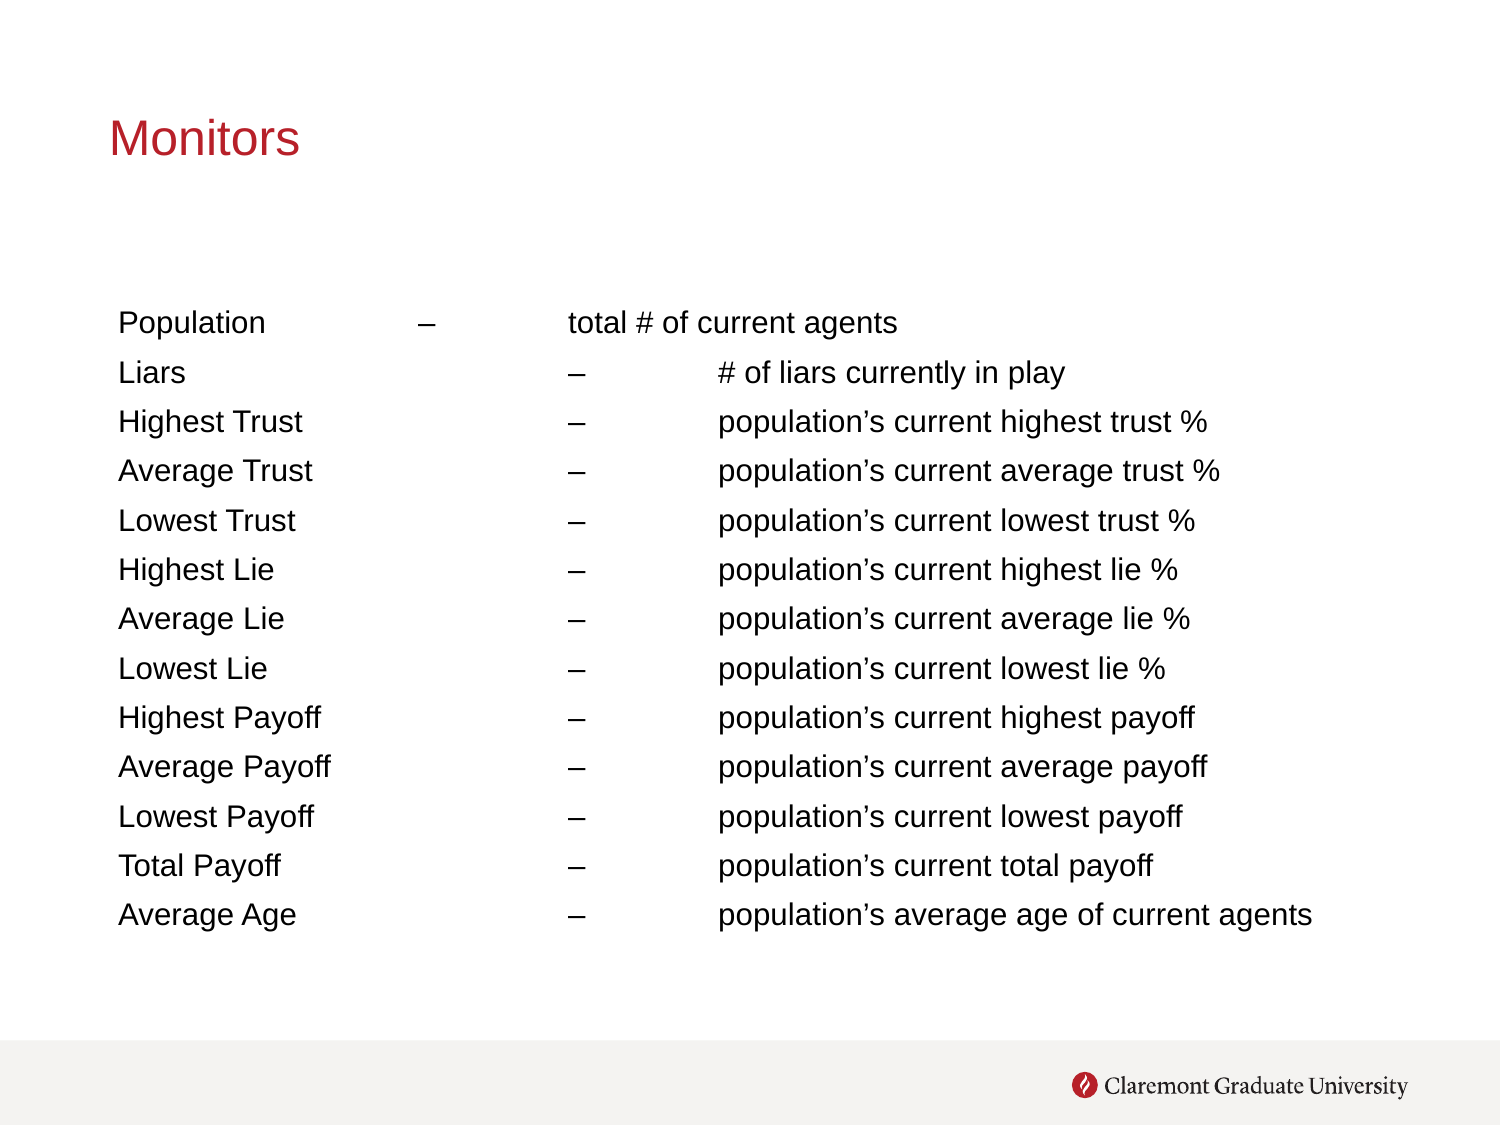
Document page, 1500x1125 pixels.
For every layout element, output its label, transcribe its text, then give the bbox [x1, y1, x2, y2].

title Monitors [108, 104, 1422, 285]
list Population – total # of current agents Liars – # of liars currently in play Highest Trust – population’s current highest trust % Average Trust – population’s current average trust % Lowest Trust – population’s current lowest trust % Highest Lie – population’s current highest lie % Average Lie – population’s current average lie % Lowest Lie – population’s current lowest lie % Highest Payoff – population’s current highest payoff Average Payoff – population’s current average payoff Lowest Payoff – population’s current lowest payoff Total Payoff – population’s current total payoff Average Age – population’s average age of current agents [103, 299, 1416, 1014]
